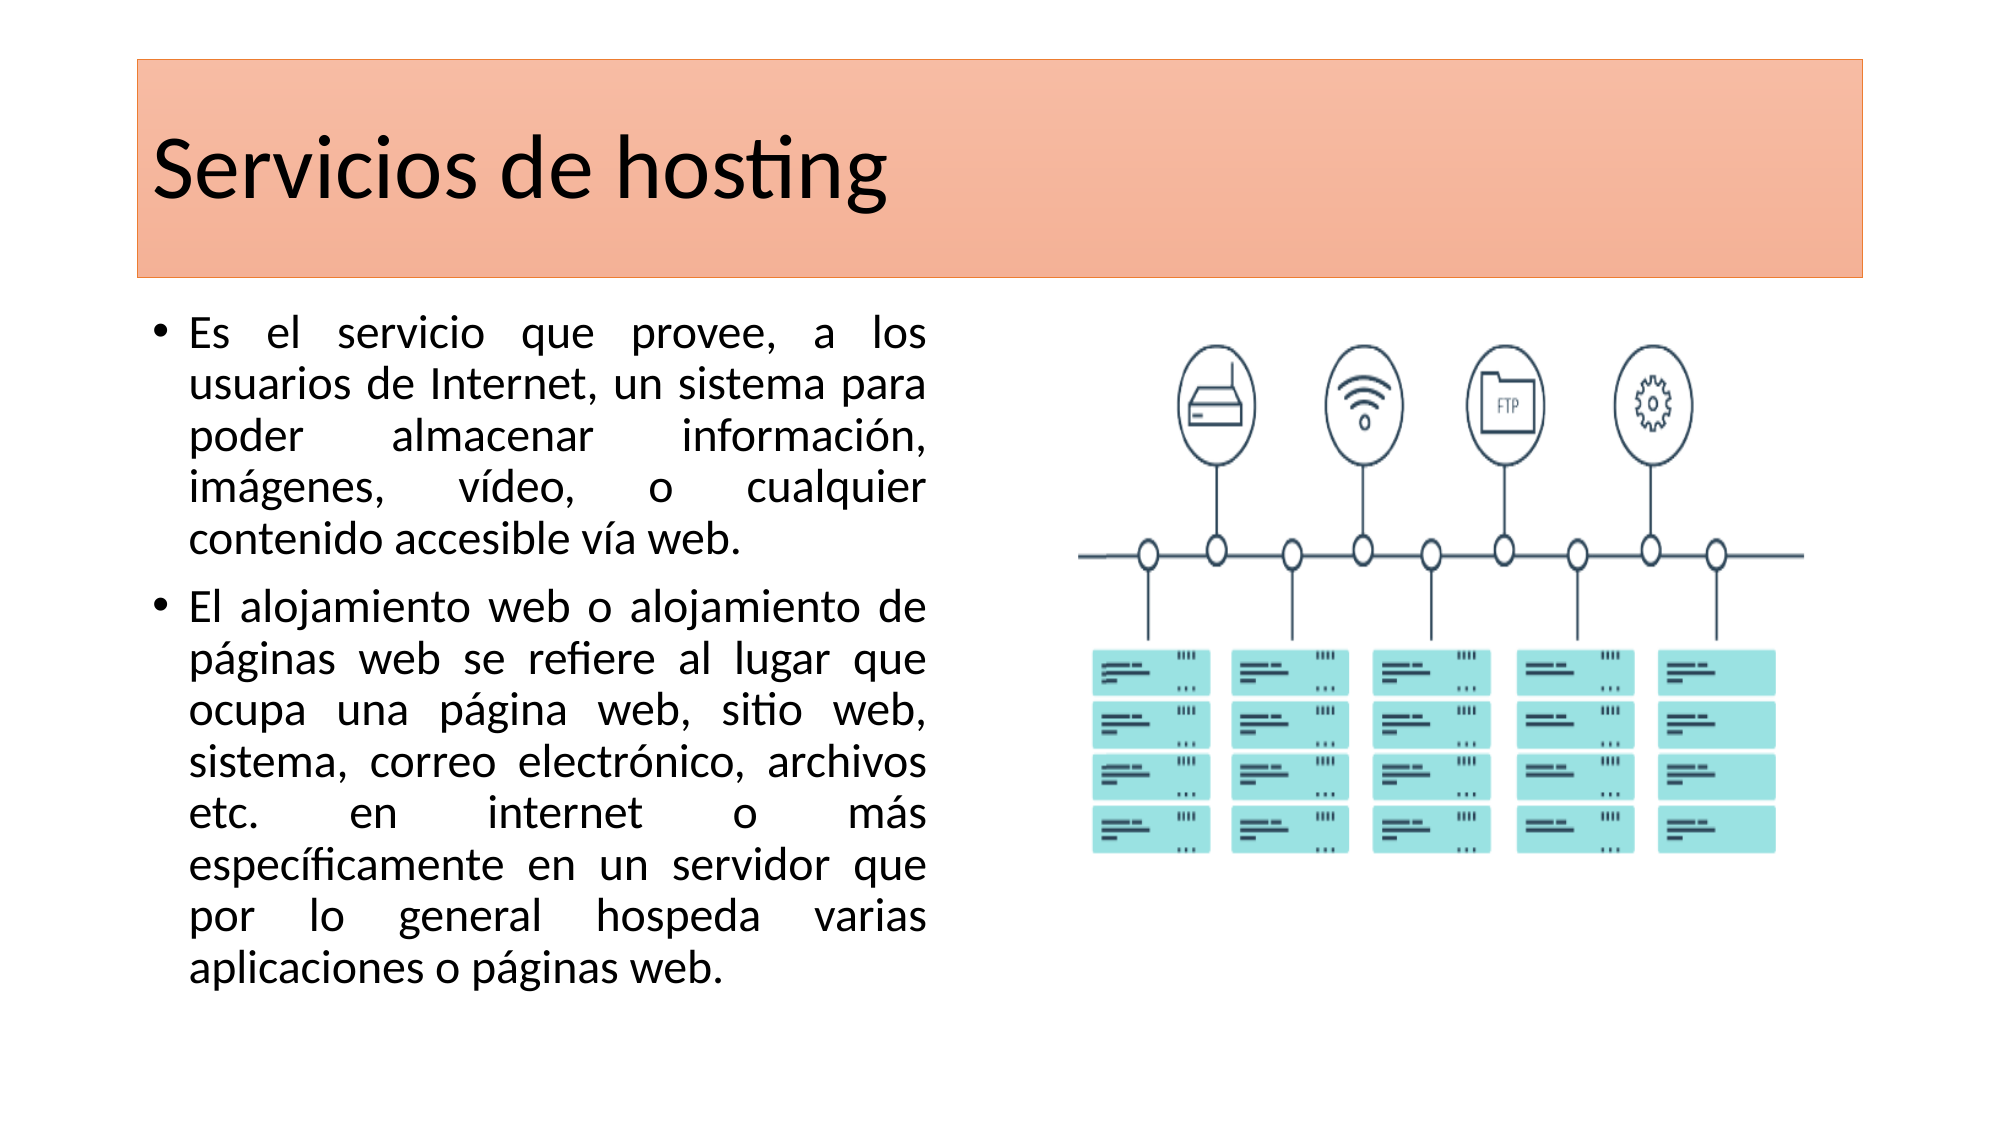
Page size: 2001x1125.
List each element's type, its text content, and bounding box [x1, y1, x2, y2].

picture [1039, 311, 1863, 920]
title Servicios de hosting [137, 59, 1863, 278]
list Es el servicio que provee, a los usuarios de Internet, un sistema para poder almacenar información, imágenes, vídeo, o cualquier contenido accesible vía web. El alojamiento web o alojamiento de páginas web se refiere al lugar que ocupa una página web, sitio web, sistema, correo electrónico, archivos etc. en internet o más específicamente en un servidor que por lo general hospeda varias aplicaciones o páginas web. [137, 299, 943, 1014]
